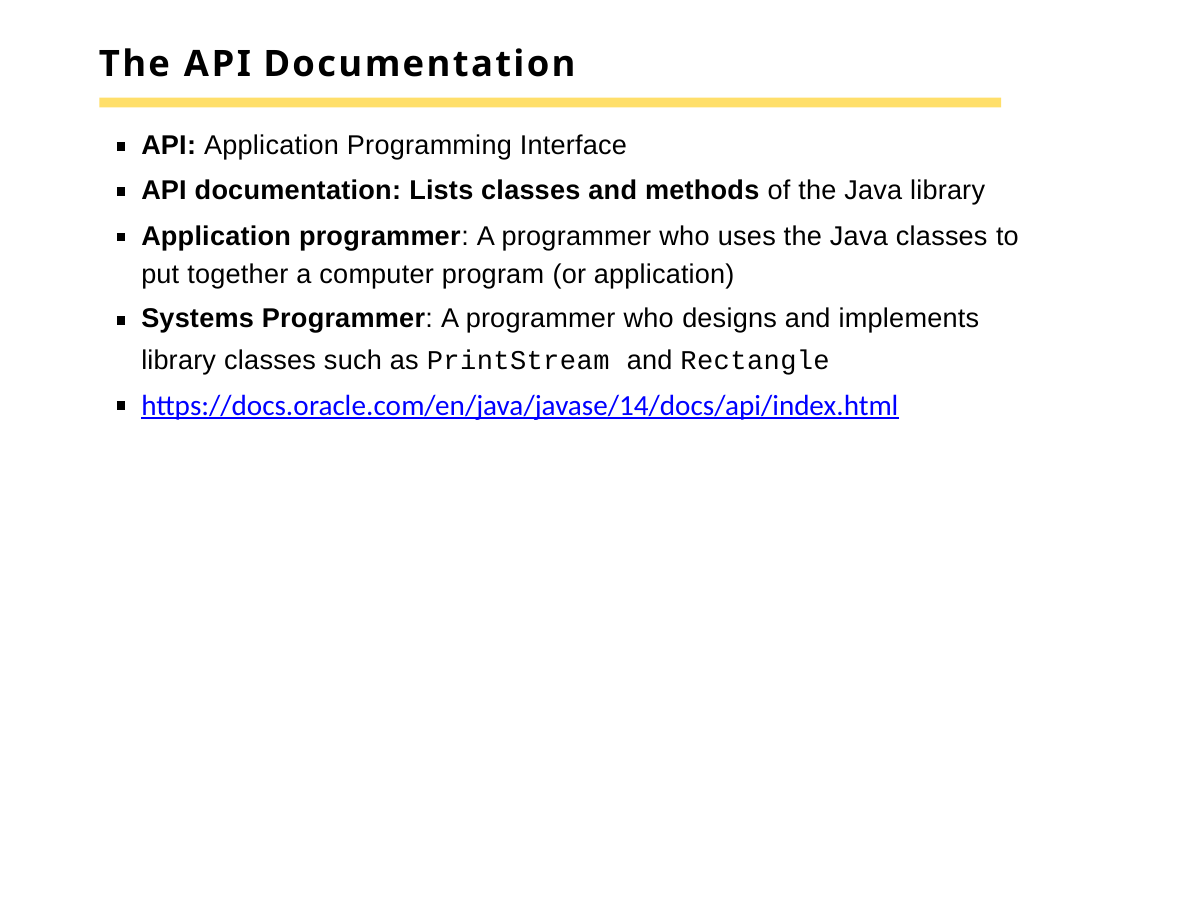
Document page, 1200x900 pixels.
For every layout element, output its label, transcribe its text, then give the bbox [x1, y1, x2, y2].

text_box API: Application Programming Interface API documentation: Lists classes and methods of the Java library Application programmer: A programmer who uses the Java classes to put together a computer program (or application) Systems Programmer: A programmer who designs and implements library classes such as PrintStream and Rectangle https://docs.oracle.com/en/java/javase/14/docs/api/index.html [139, 127, 1055, 422]
title The API Documentation [96, 40, 1104, 191]
